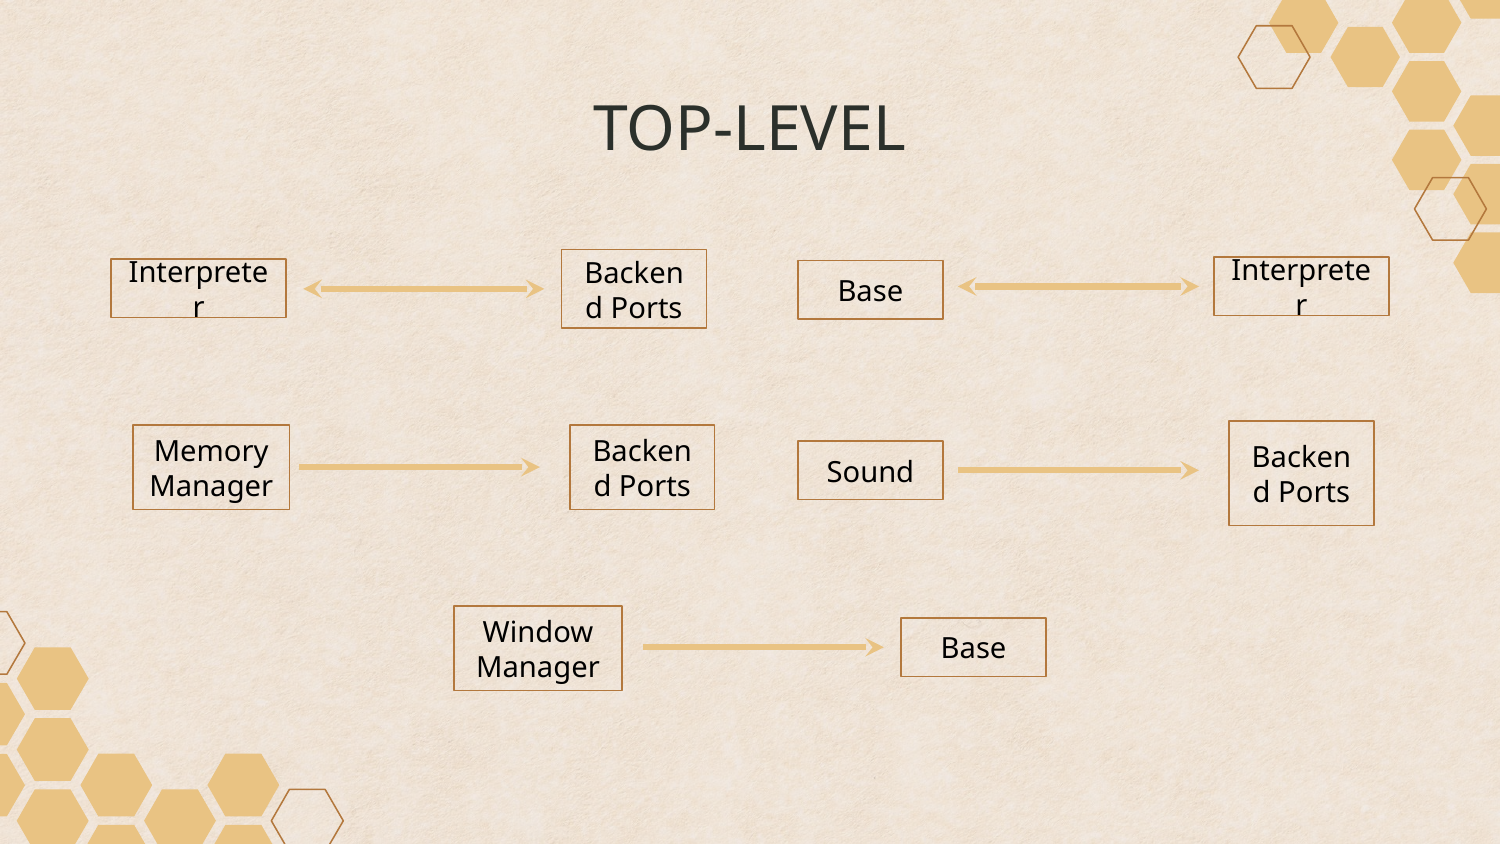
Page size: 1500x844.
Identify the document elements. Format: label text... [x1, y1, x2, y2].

text_box Sound [798, 441, 943, 500]
text_box Interpreter [111, 258, 287, 318]
text_box Backend Ports [569, 424, 715, 510]
text_box Interpreter [1213, 257, 1389, 316]
text_box Base [798, 260, 943, 319]
text_box Base [901, 617, 1046, 677]
text_box Backend Ports [561, 249, 707, 329]
text_box Memory Manager [132, 424, 290, 510]
text_box Backend Ports [1228, 420, 1374, 526]
text_box Window Manager [453, 606, 623, 691]
title TOP-LEVEL [118, 72, 1382, 167]
